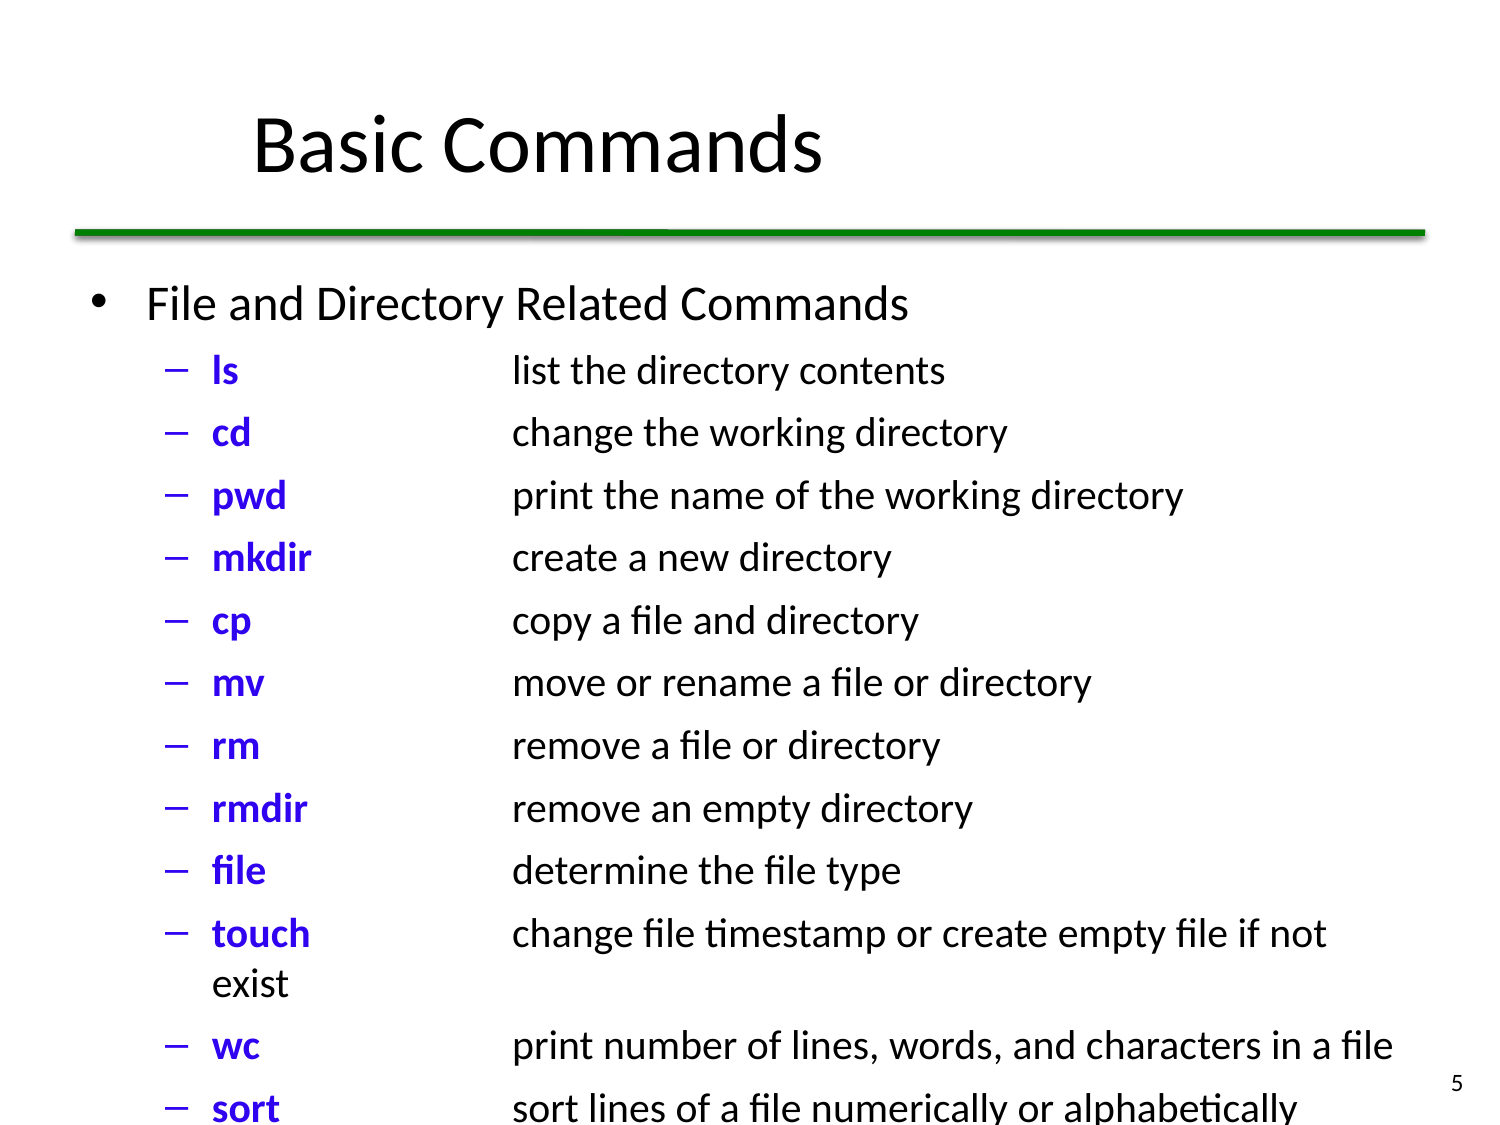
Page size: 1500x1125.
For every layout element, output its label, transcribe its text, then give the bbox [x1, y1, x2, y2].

title Basic Commands [237, 45, 1479, 233]
list File and Directory Related Commands ls list the directory contents cd change the working directory pwd print the name of the working directory mkdir create a new directory cp copy a file and directory mv move or rename a file or directory rm remove a file or directory rmdir remove an empty directory file determine the file type touch change file timestamp or create empty file if not exist wc print number of lines, words, and characters in a file sort sort lines of a file numerically or alphabetically [75, 262, 1425, 1052]
slide_number 5 [1418, 1051, 1479, 1112]
